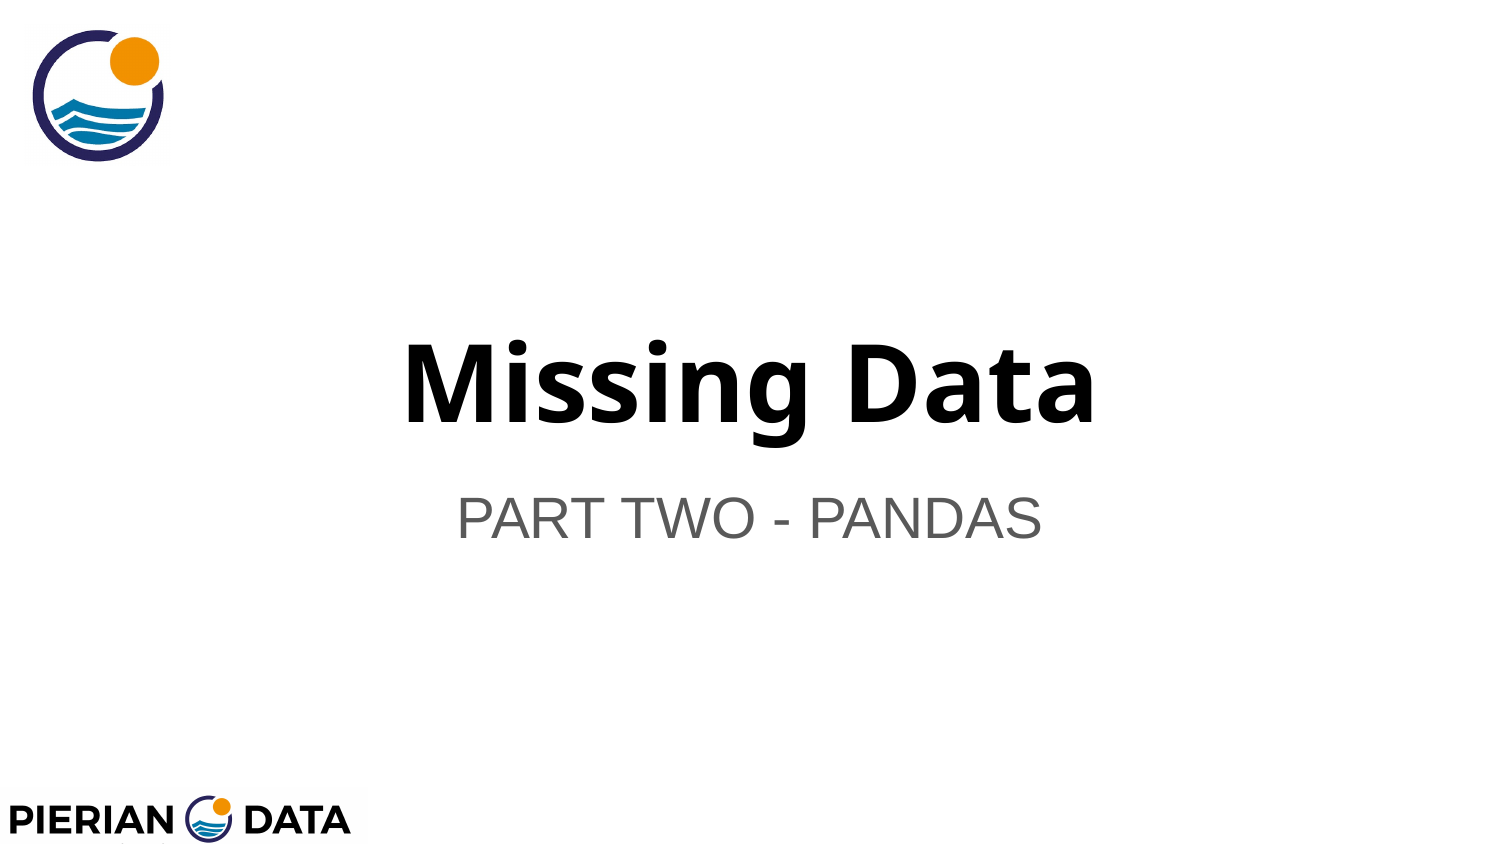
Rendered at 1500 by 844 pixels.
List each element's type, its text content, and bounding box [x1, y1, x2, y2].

picture [0, 787, 368, 844]
title Missing Data [51, 122, 1449, 459]
subtitle PART TWO - PANDAS [51, 464, 1449, 595]
picture [24, 24, 172, 167]
